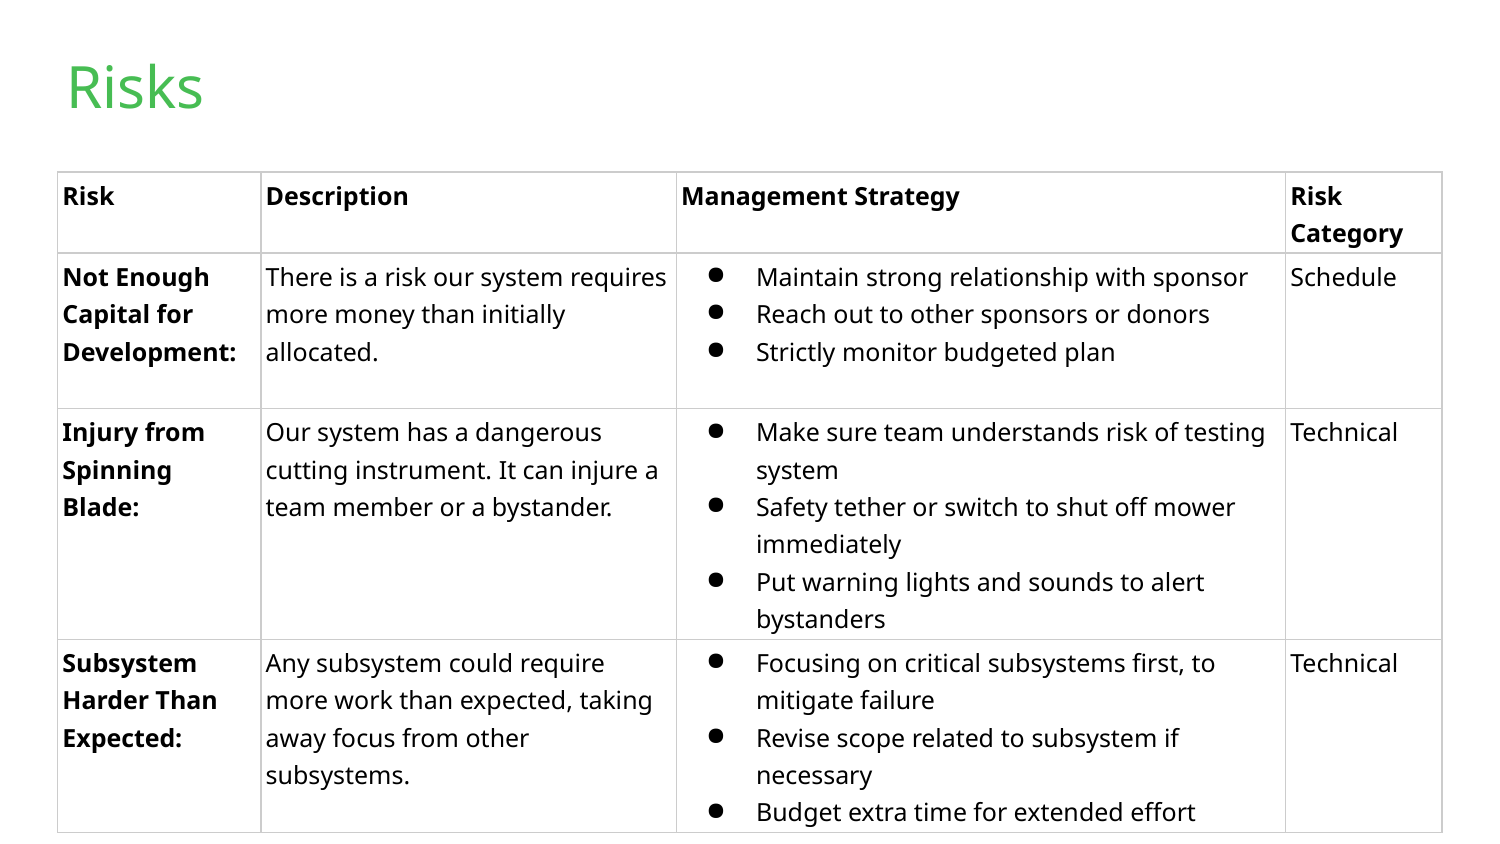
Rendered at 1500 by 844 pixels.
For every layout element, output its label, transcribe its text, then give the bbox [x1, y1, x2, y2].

table_cell Not Enough Capital for Development: [58, 254, 260, 408]
table_cell Maintain strong relationship with sponsor Reach out to other sponsors or donors Strictly monitor budgeted plan [677, 254, 1285, 408]
table_cell Make sure team understands risk of testing system Safety tether or switch to shut off mower immediately Put warning lights and sounds to alert bystanders [677, 409, 1285, 639]
table_header Description [262, 173, 676, 252]
table_header Management Strategy [677, 173, 1285, 252]
table_cell Injury from Spinning Blade: [58, 409, 260, 639]
table_cell Schedule [1286, 254, 1441, 408]
table_cell Any subsystem could require more work than expected, taking away focus from other subsystems. [262, 640, 676, 832]
table_cell Focusing on critical subsystems first, to mitigate failure Revise scope related to subsystem if necessary Budget extra time for extended effort [677, 640, 1285, 832]
table_header Risk Category [1286, 173, 1441, 252]
title Risks [51, 35, 1449, 130]
table_cell Subsystem Harder Than Expected: [58, 640, 260, 832]
table_cell Our system has a dangerous cutting instrument. It can injure a team member or a bystander. [262, 409, 676, 639]
table_cell Technical [1286, 640, 1441, 832]
table_cell Technical [1286, 409, 1441, 639]
table_cell There is a risk our system requires more money than initially allocated. [262, 254, 676, 408]
table_header Risk [58, 173, 260, 252]
